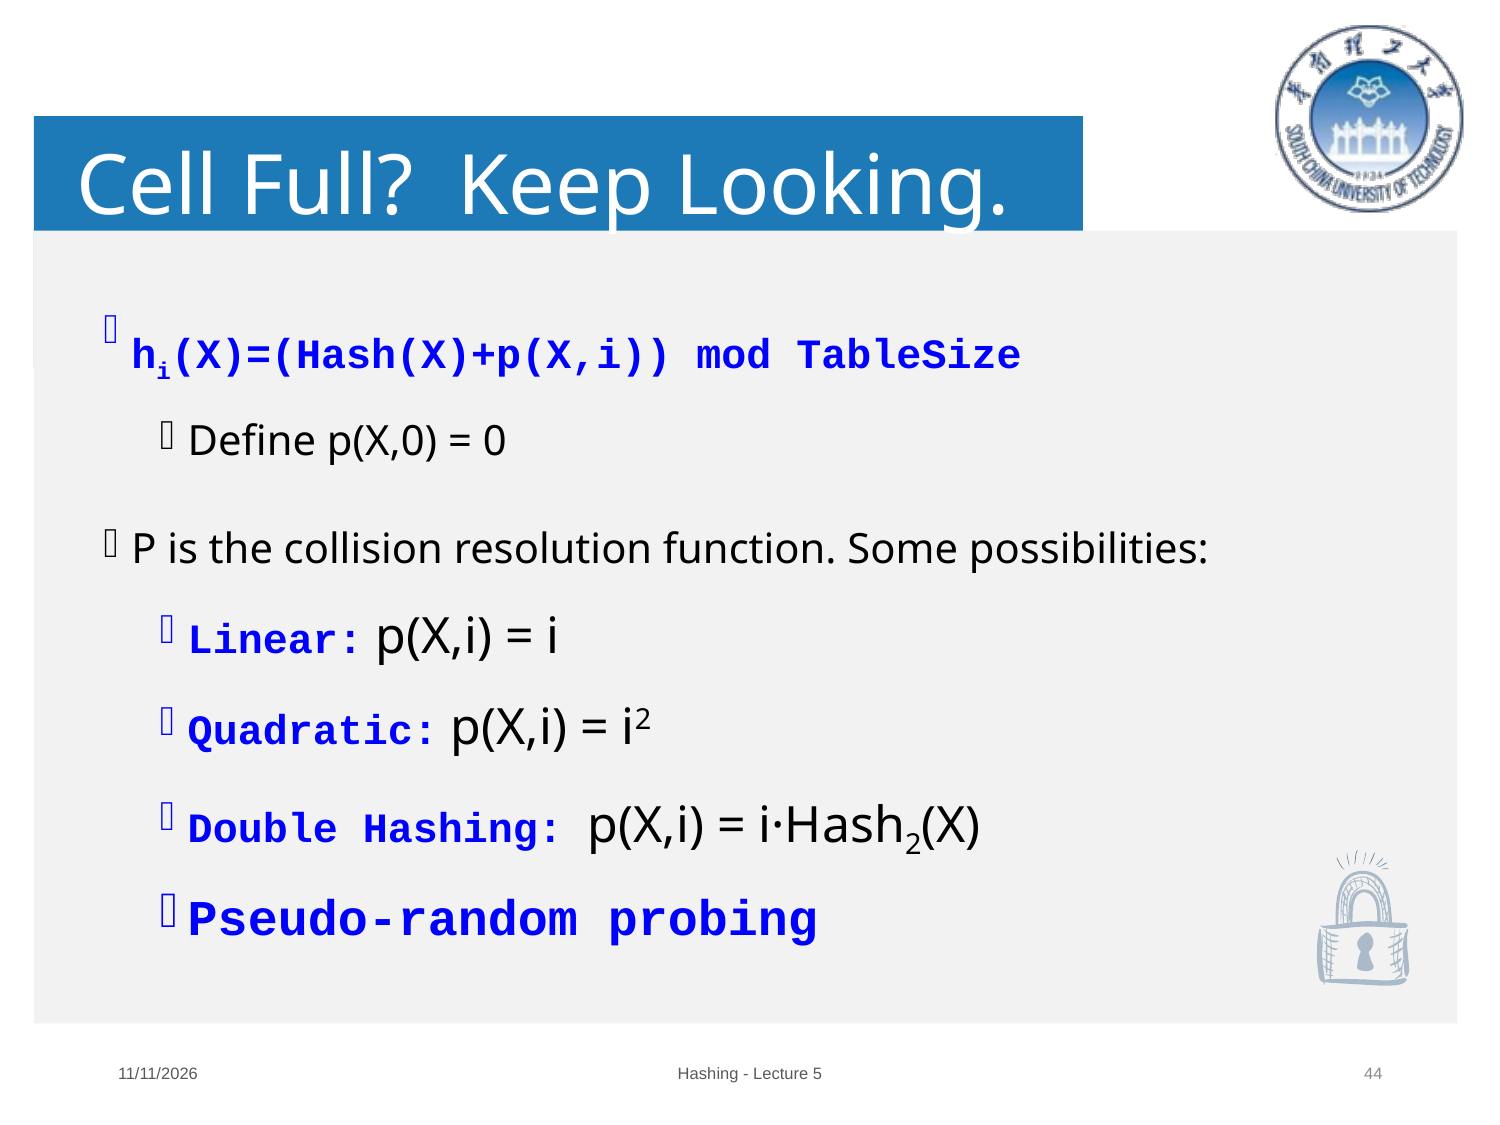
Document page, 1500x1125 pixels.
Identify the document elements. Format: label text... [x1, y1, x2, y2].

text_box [1336, 849, 1389, 870]
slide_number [103, 1042, 441, 1103]
text_box Cell Full? Keep Looking. [64, 113, 1270, 262]
list hi(X)=(Hash(X)+p(X,i)) mod TableSize Define p(X,0) = 0 P is the collision resolution function. Some possibilities: Linear: p(X,i) = i Quadratic: p(X,i) = i2 Double Hashing: p(X,i) = i·Hash2(X) Pseudo-random probing [88, 281, 1365, 996]
picture [1269, 19, 1472, 221]
text_box [33, 115, 64, 230]
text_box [1316, 869, 1410, 986]
text_box [33, 230, 1458, 1024]
footer Hashing - Lecture 5 [496, 1042, 1004, 1103]
slide_number 44 [1060, 1042, 1398, 1103]
